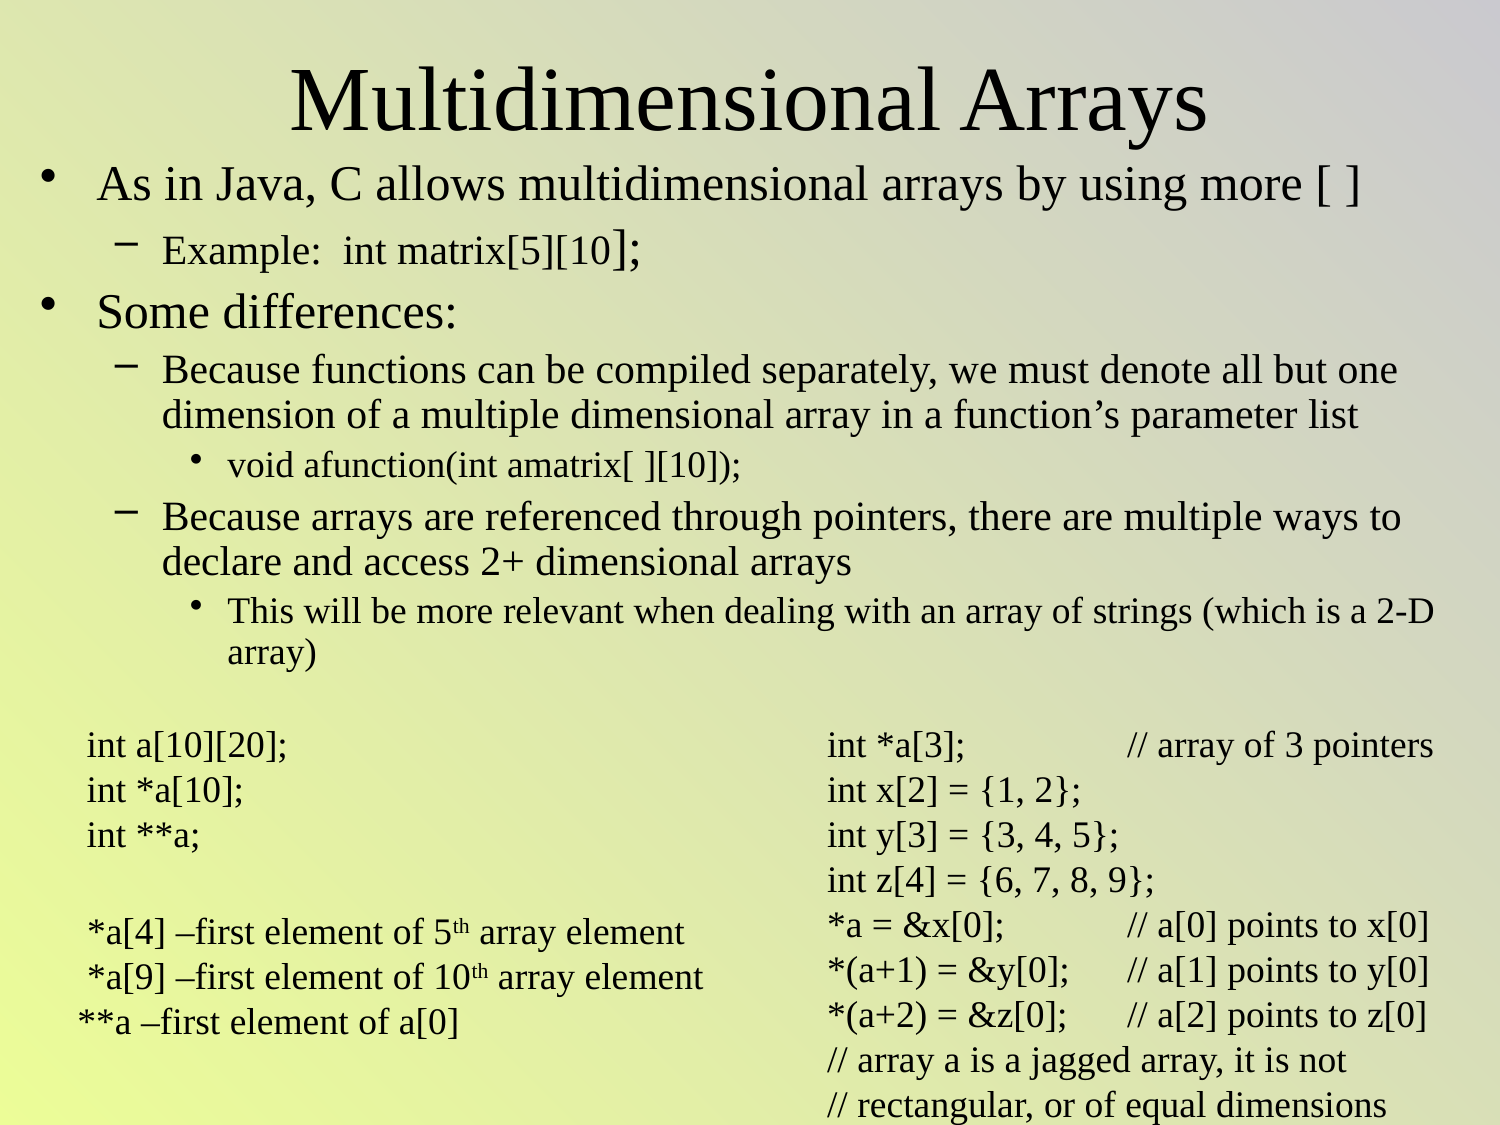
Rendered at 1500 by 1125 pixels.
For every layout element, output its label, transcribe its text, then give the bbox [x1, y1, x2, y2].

list As in Java, C allows multidimensional arrays by using more [ ] Example: int matrix[5][10]; Some differences: Because functions can be compiled separately, we must denote all but one dimension of a multiple dimensional array in a function’s parameter list void afunction(int amatrix[ ][10]); Because arrays are referenced through pointers, there are multiple ways to declare and access 2+ dimensional arrays This will be more relevant when dealing with an array of strings (which is a 2-D array) [24, 149, 1476, 651]
title Multidimensional Arrays [112, 0, 1388, 149]
text_box *a[4] –first element of 5th array element *a[9] –first element of 10th array element **a –first element of a[0] [62, 899, 720, 1050]
text_box int a[10][20]; int *a[10]; int **a; [62, 712, 304, 863]
text_box int *a[3]; // array of 3 pointers int x[2] = {1, 2}; int y[3] = {3, 4, 5}; int z[4] = {6, 7, 8, 9}; *a = &x[0]; // a[0] points to x[0] *(a+1) = &y[0]; // a[1] points to y[0] *(a+2) = &z[0]; // a[2] points to z[0] // array a is a jagged array, it is not // rectangular, or of equal dimensions [812, 712, 1450, 1125]
